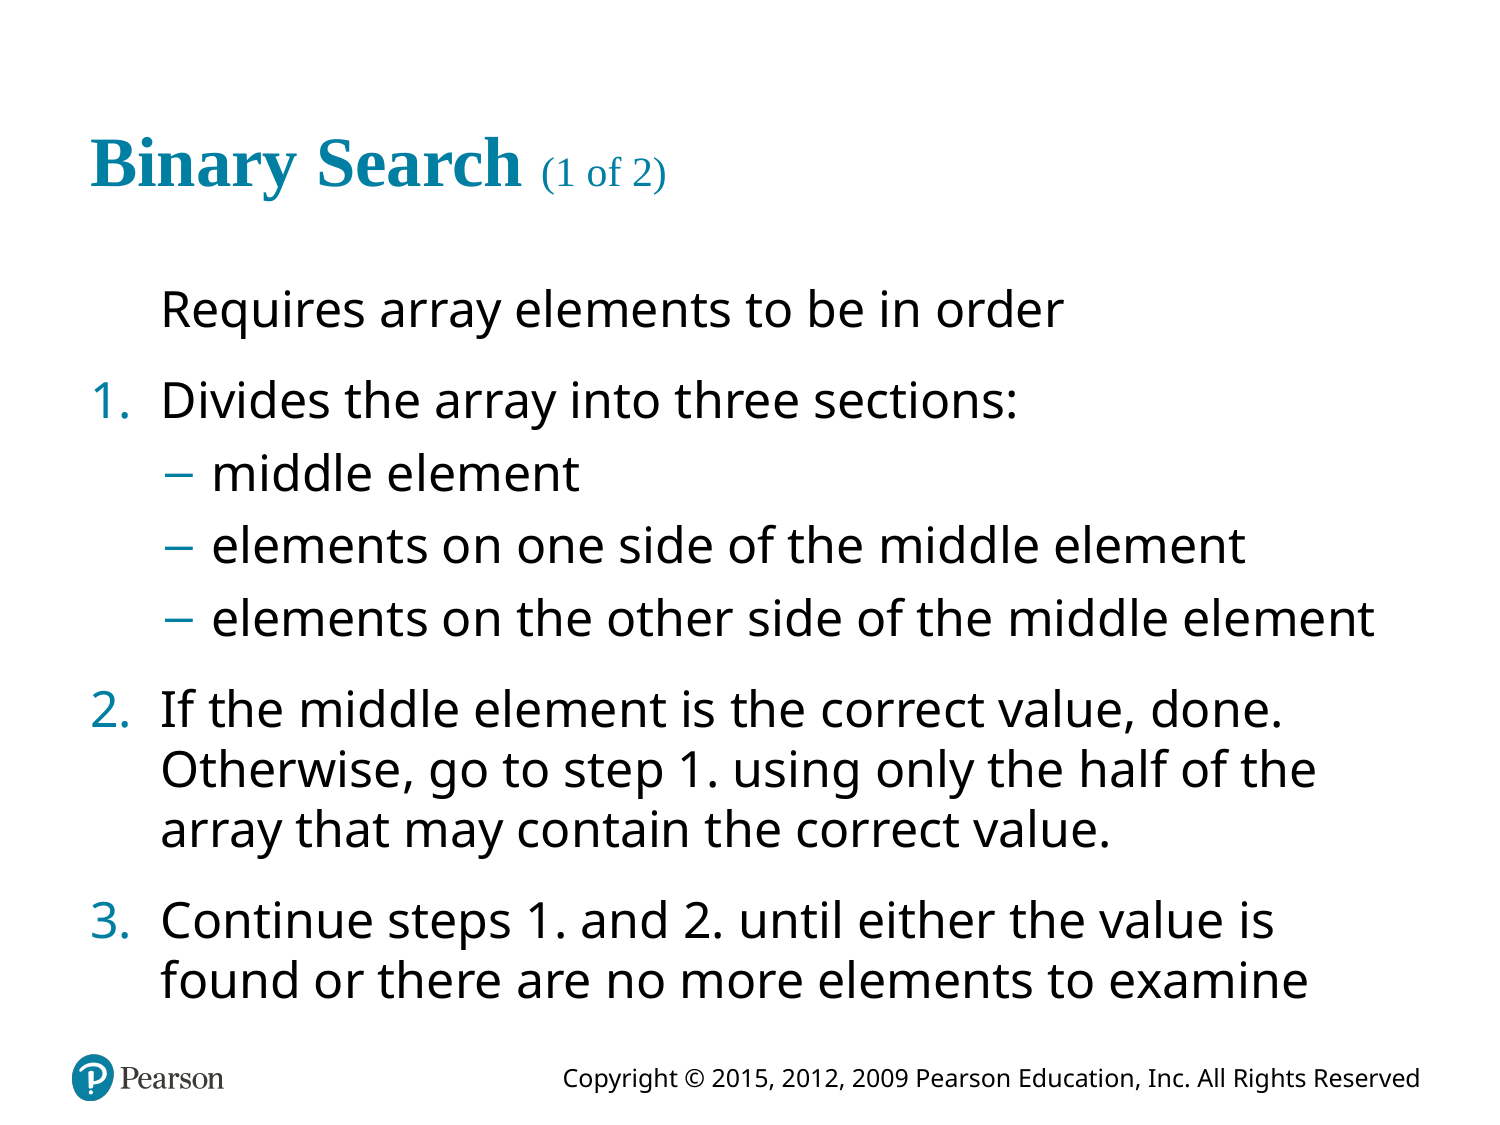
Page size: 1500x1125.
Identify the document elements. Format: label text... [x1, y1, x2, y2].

picture [72, 1054, 88, 1070]
title Binary Search (1 of 2) [75, 0, 1425, 216]
picture [72, 1087, 83, 1101]
picture [98, 1054, 224, 1101]
picture [80, 1063, 106, 1088]
list Requires array elements to be in order Divides the array into three sections: middle element elements on one side of the middle element elements on the other side of the middle element If the middle element is the correct value, done. Otherwise, go to step 1. using only the half of the array that may contain the correct value. Continue steps 1. and 2. until either the value is found or there are no more elements to examine [75, 262, 1425, 1024]
